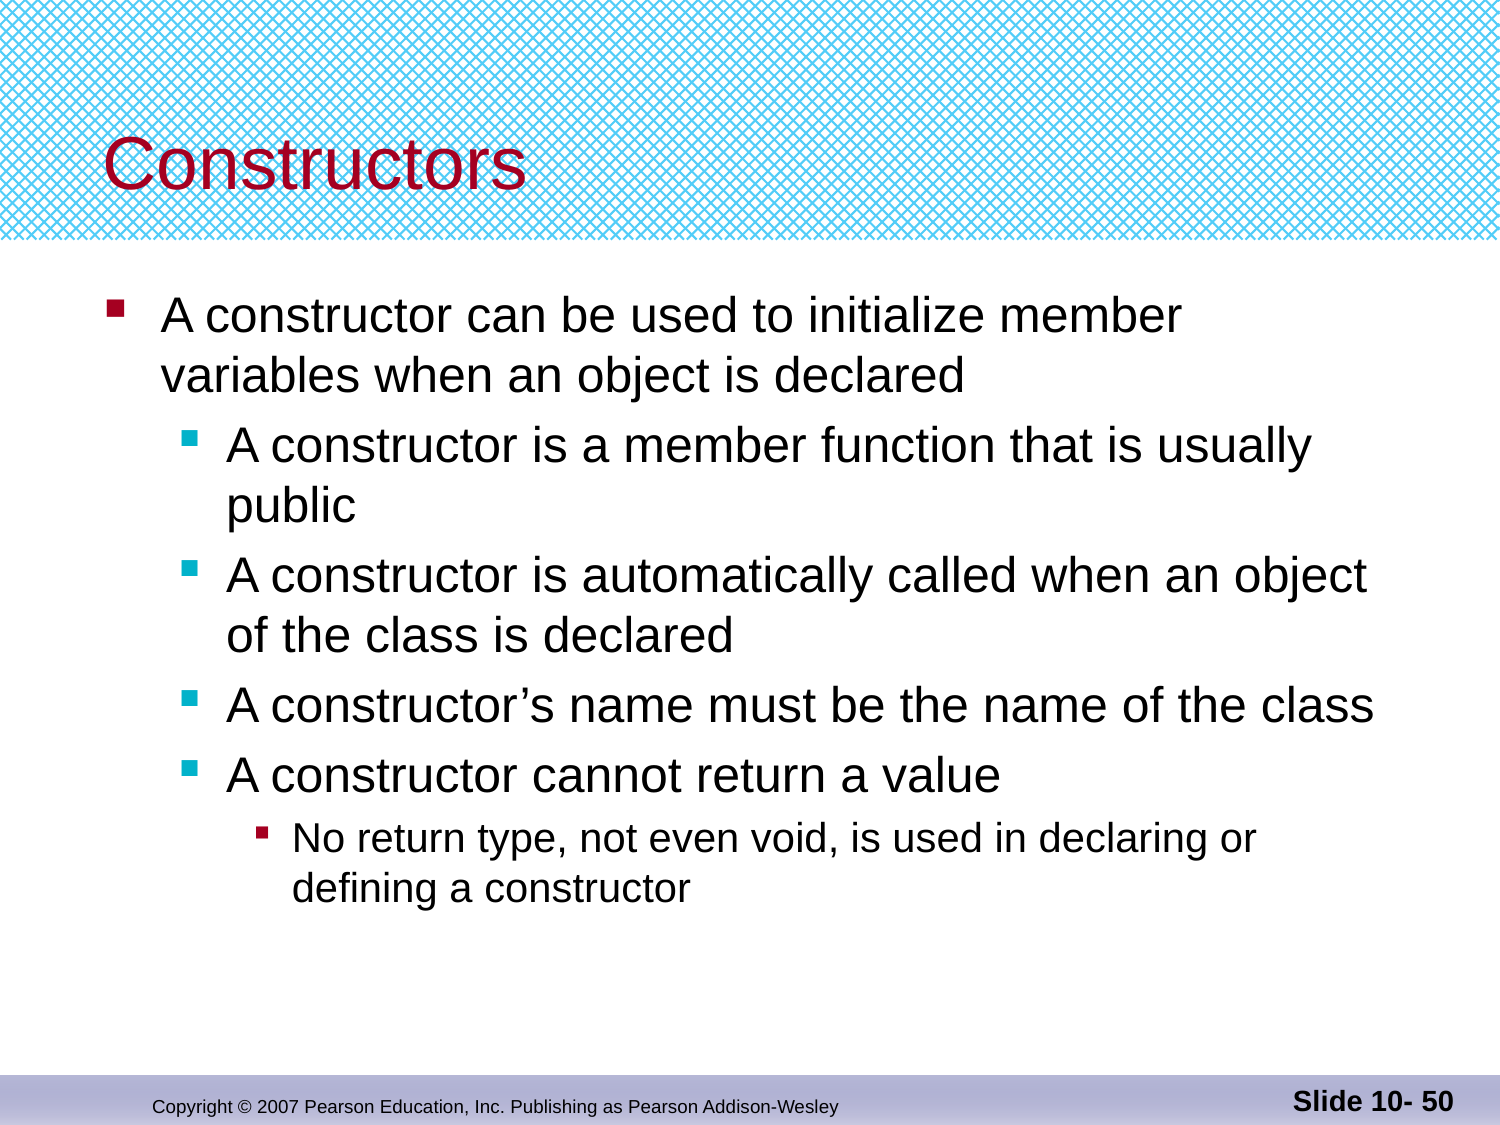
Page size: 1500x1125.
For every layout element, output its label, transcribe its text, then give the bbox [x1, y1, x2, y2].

title Constructors [87, 49, 1451, 213]
slide_number Slide 10- 50 [1156, 1049, 1470, 1125]
list A constructor can be used to initialize member variables when an object is declared A constructor is a member function that is usually public A constructor is automatically called when an object of the class is declared A constructor’s name must be the name of the class A constructor cannot return a value No return type, not even void, is used in declaring or defining a constructor [89, 274, 1451, 1026]
